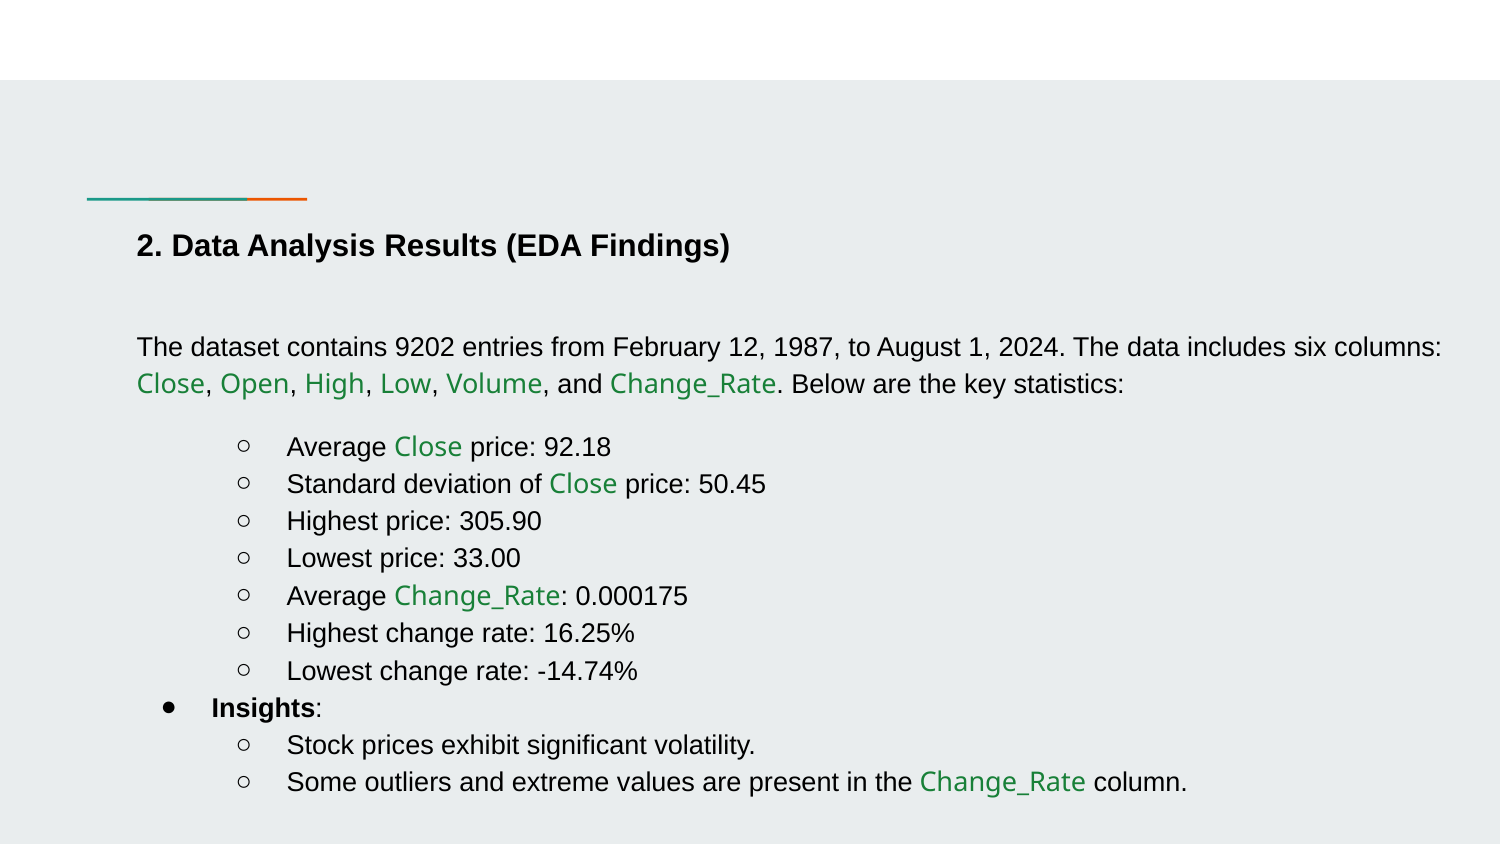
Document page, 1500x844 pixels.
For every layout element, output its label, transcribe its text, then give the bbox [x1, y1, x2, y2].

subtitle 2. Data Analysis Results (EDA Findings) The dataset contains 9202 entries from February 12, 1987, to August 1, 2024. The data includes six columns: Close, Open, High, Low, Volume, and Change_Rate. Below are the key statistics: Average Close price: 92.18 Standard deviation of Close price: 50.45 Highest price: 305.90 Lowest price: 33.00 Average Change_Rate: 0.000175 Highest change rate: 16.25% Lowest change rate: -14.74% Insights: Stock prices exhibit significant volatility. Some outliers and extreme values are present in the Change_Rate column. [121, 204, 1478, 802]
